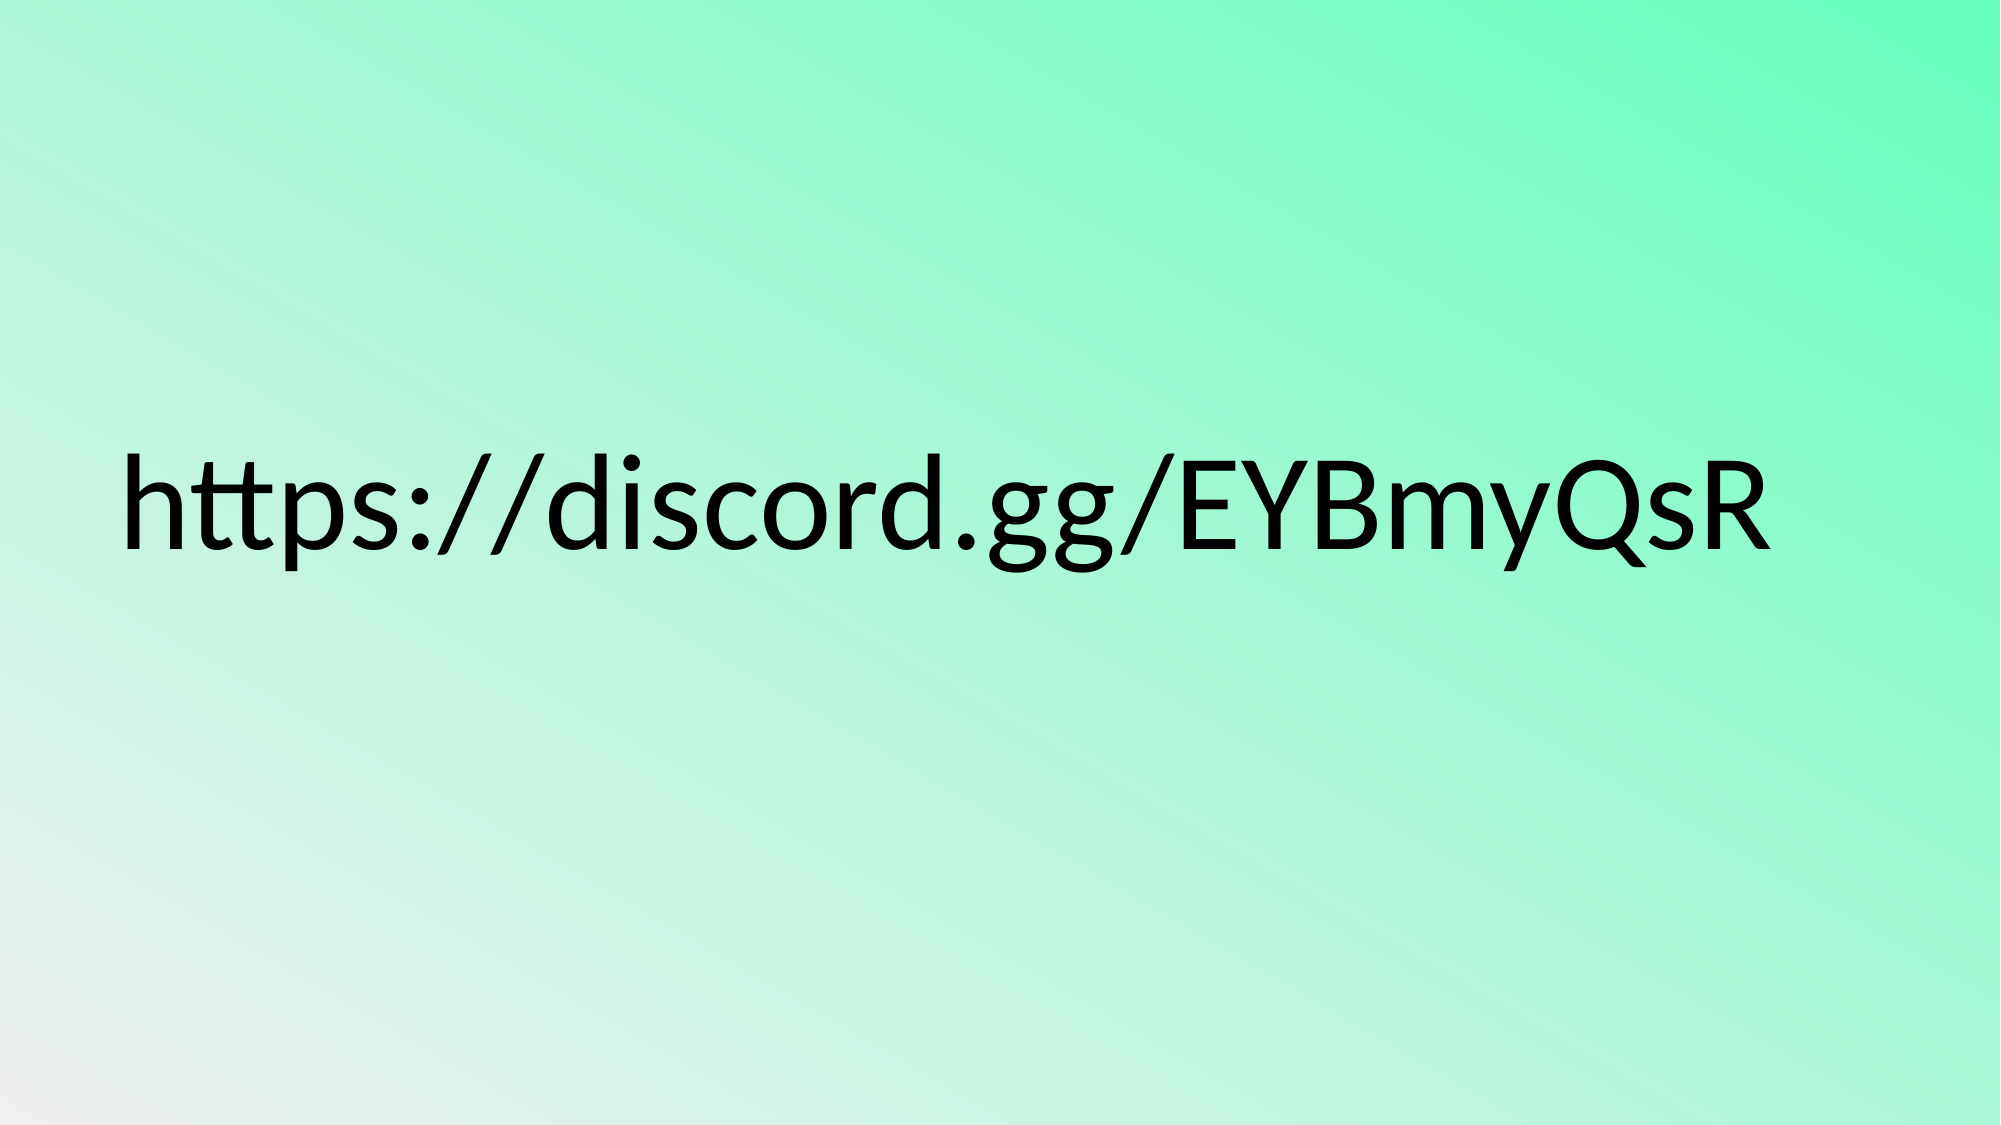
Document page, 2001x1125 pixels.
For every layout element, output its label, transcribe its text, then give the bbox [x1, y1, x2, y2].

text_box https://discord.gg/EYBmyQsR [103, 405, 1924, 585]
